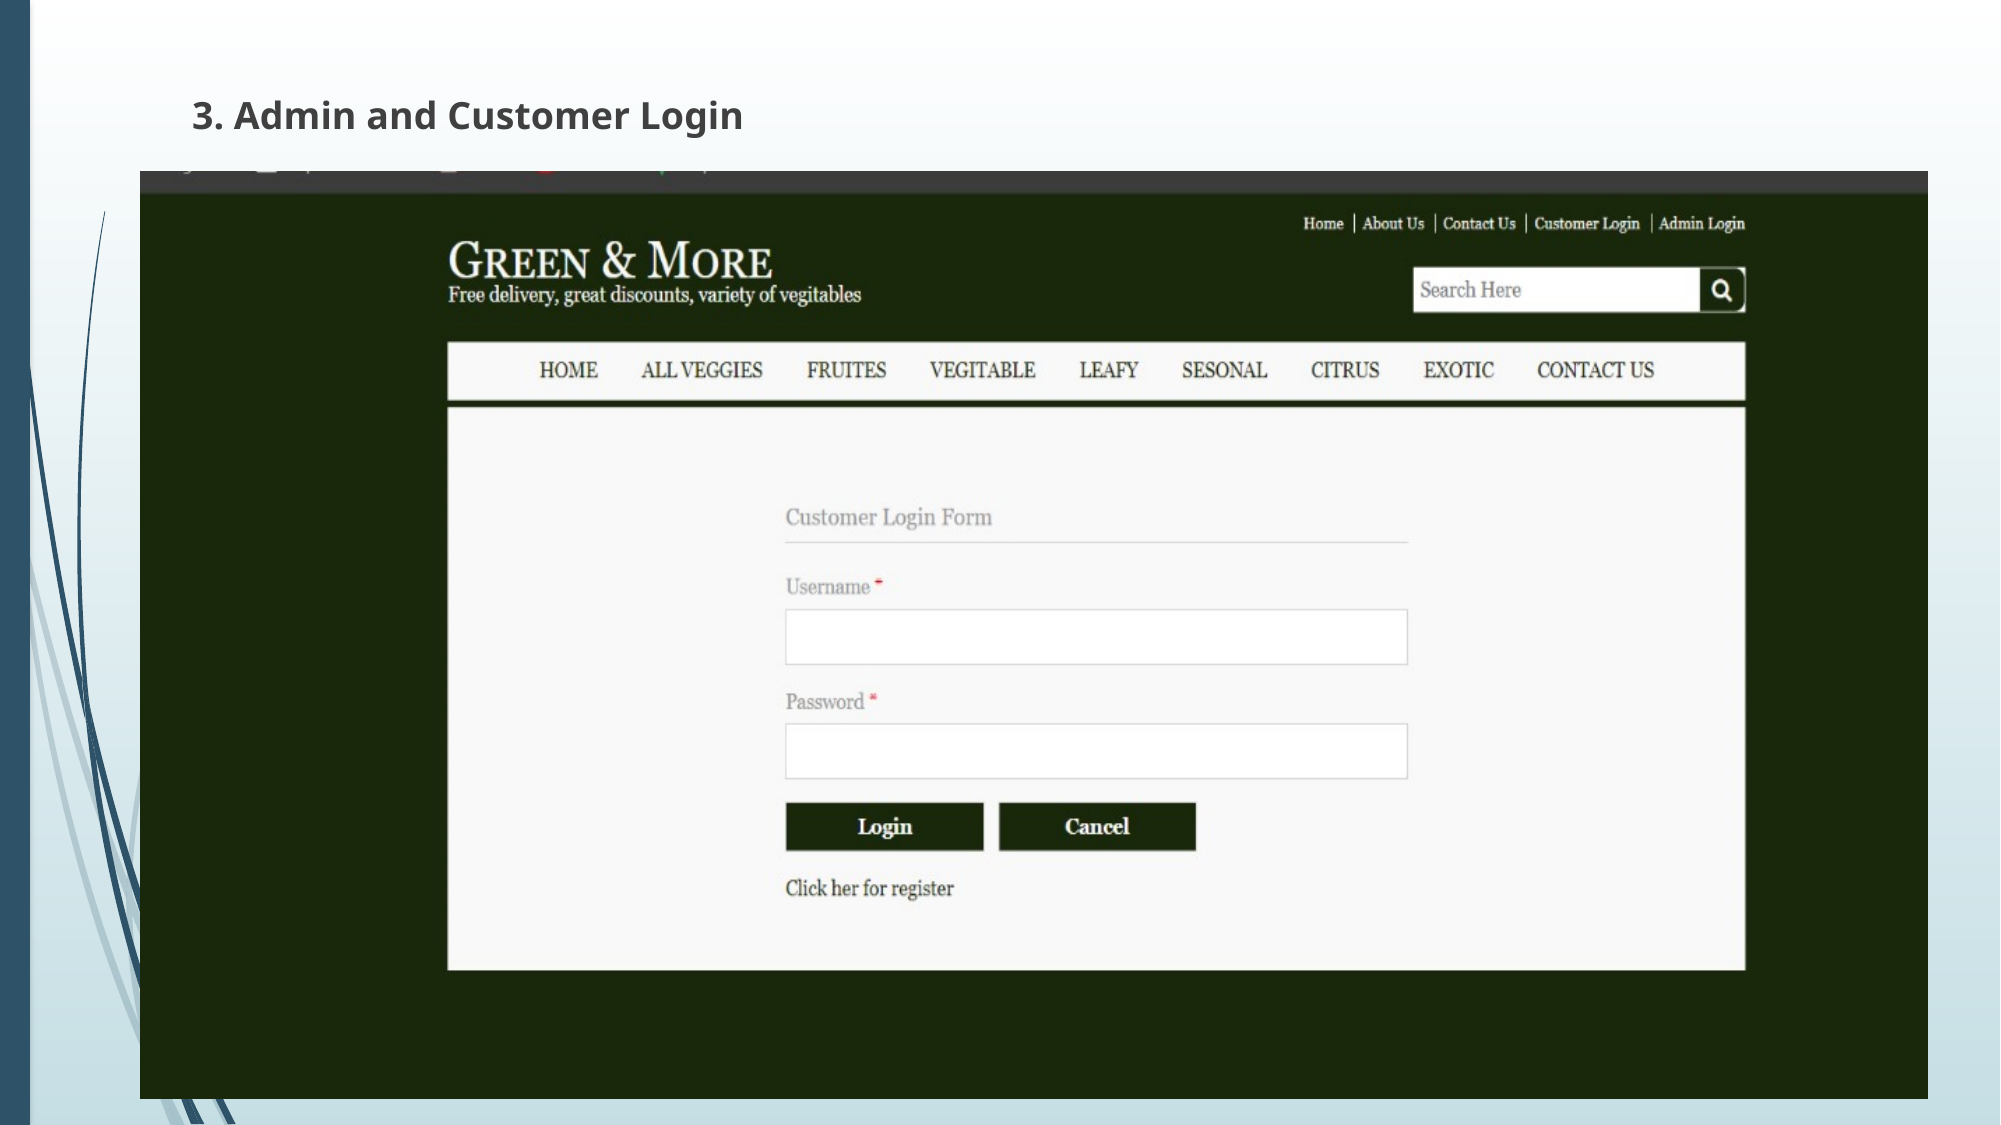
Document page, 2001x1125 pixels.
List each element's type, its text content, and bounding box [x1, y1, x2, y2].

list 3. Admin and Customer Login [176, 84, 1928, 171]
picture [140, 171, 1928, 1099]
